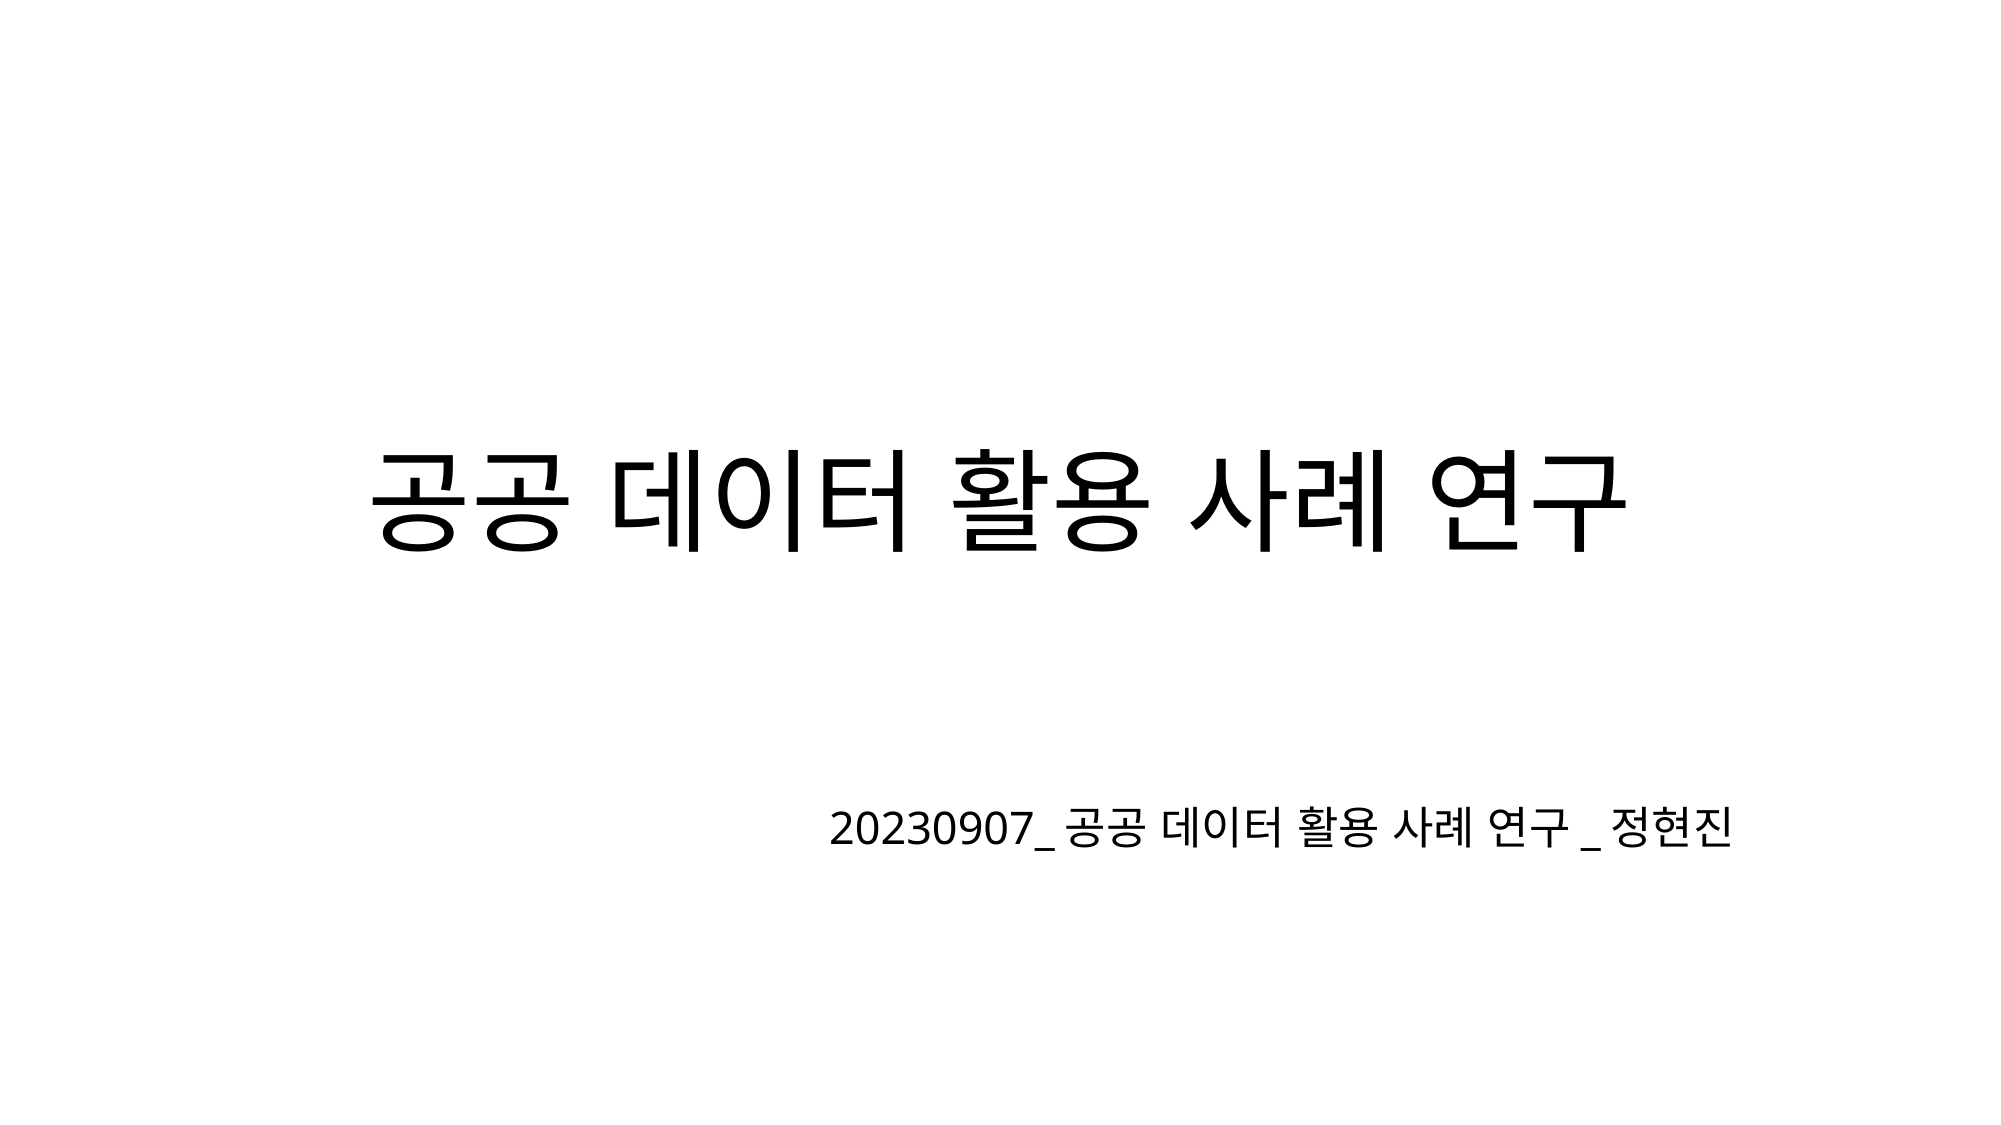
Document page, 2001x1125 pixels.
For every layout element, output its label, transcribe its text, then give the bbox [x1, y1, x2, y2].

title 공공 데이터 활용 사례 연구 [249, 184, 1750, 576]
subtitle 20230907_공공 데이터 활용 사례 연구_정현진 [249, 590, 1750, 863]
